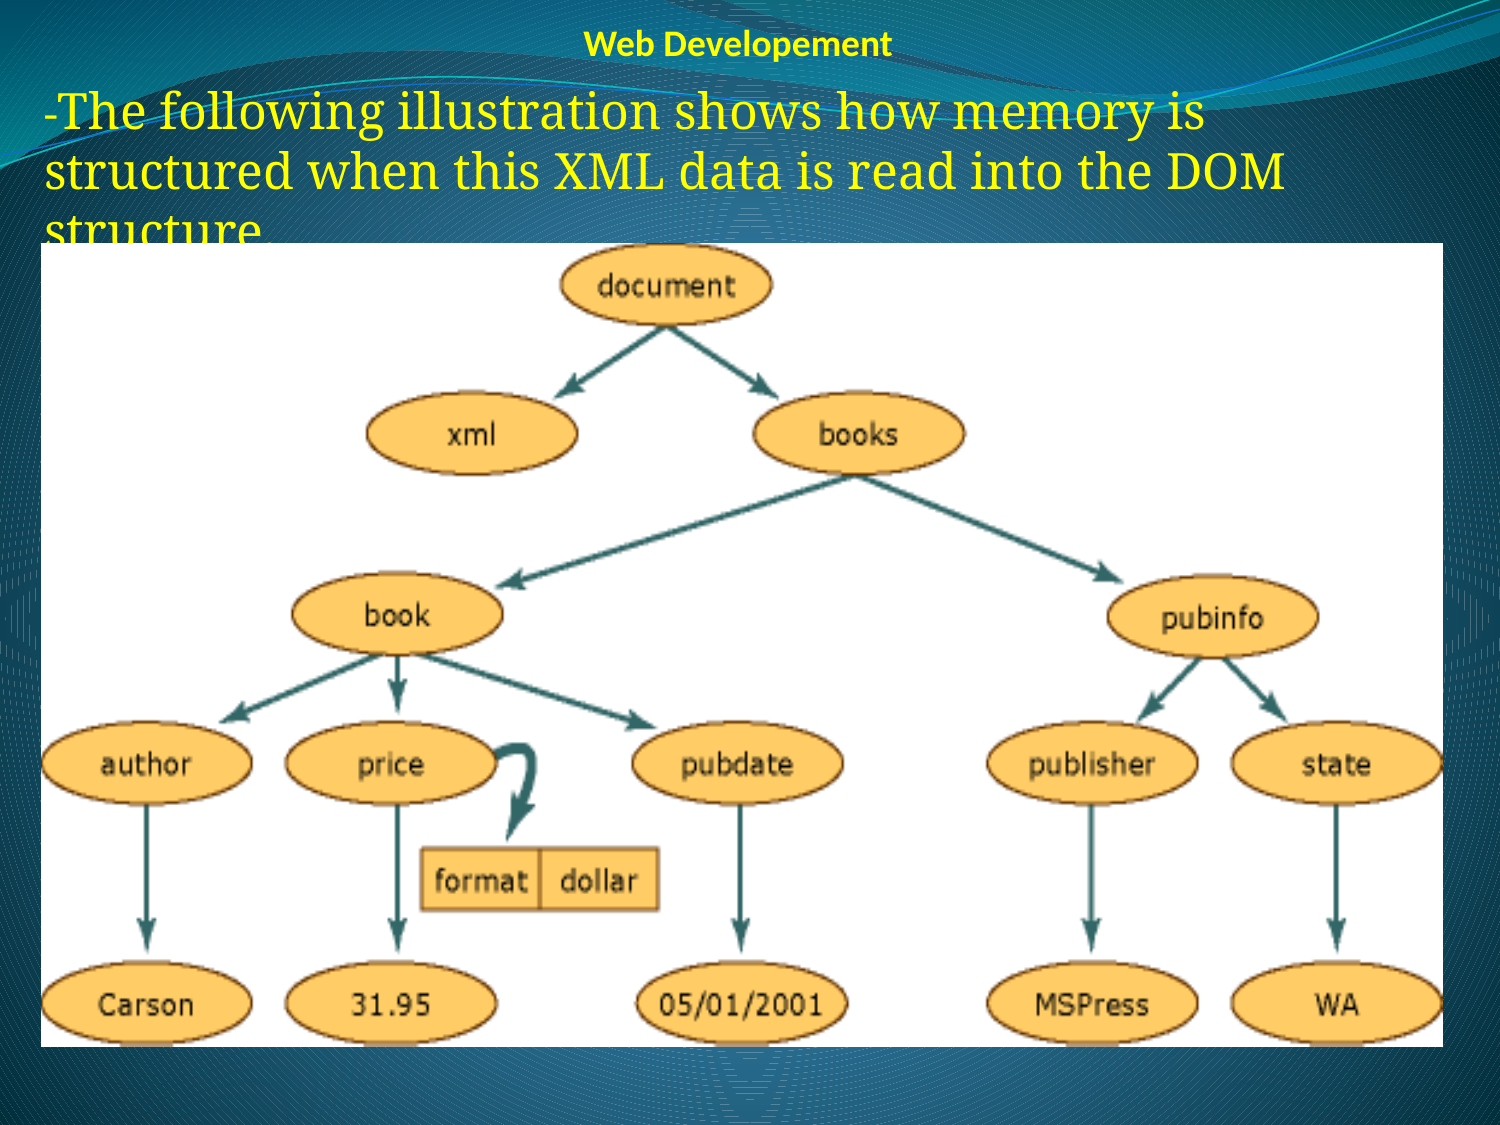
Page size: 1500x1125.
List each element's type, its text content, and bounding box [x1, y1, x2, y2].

text_box -The following illustration shows how memory is structured when this XML data is read into the DOM structure. [29, 72, 1471, 320]
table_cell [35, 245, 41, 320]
text_box Web Developement [269, 11, 1207, 72]
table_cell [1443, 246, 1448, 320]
picture [41, 243, 1443, 1047]
